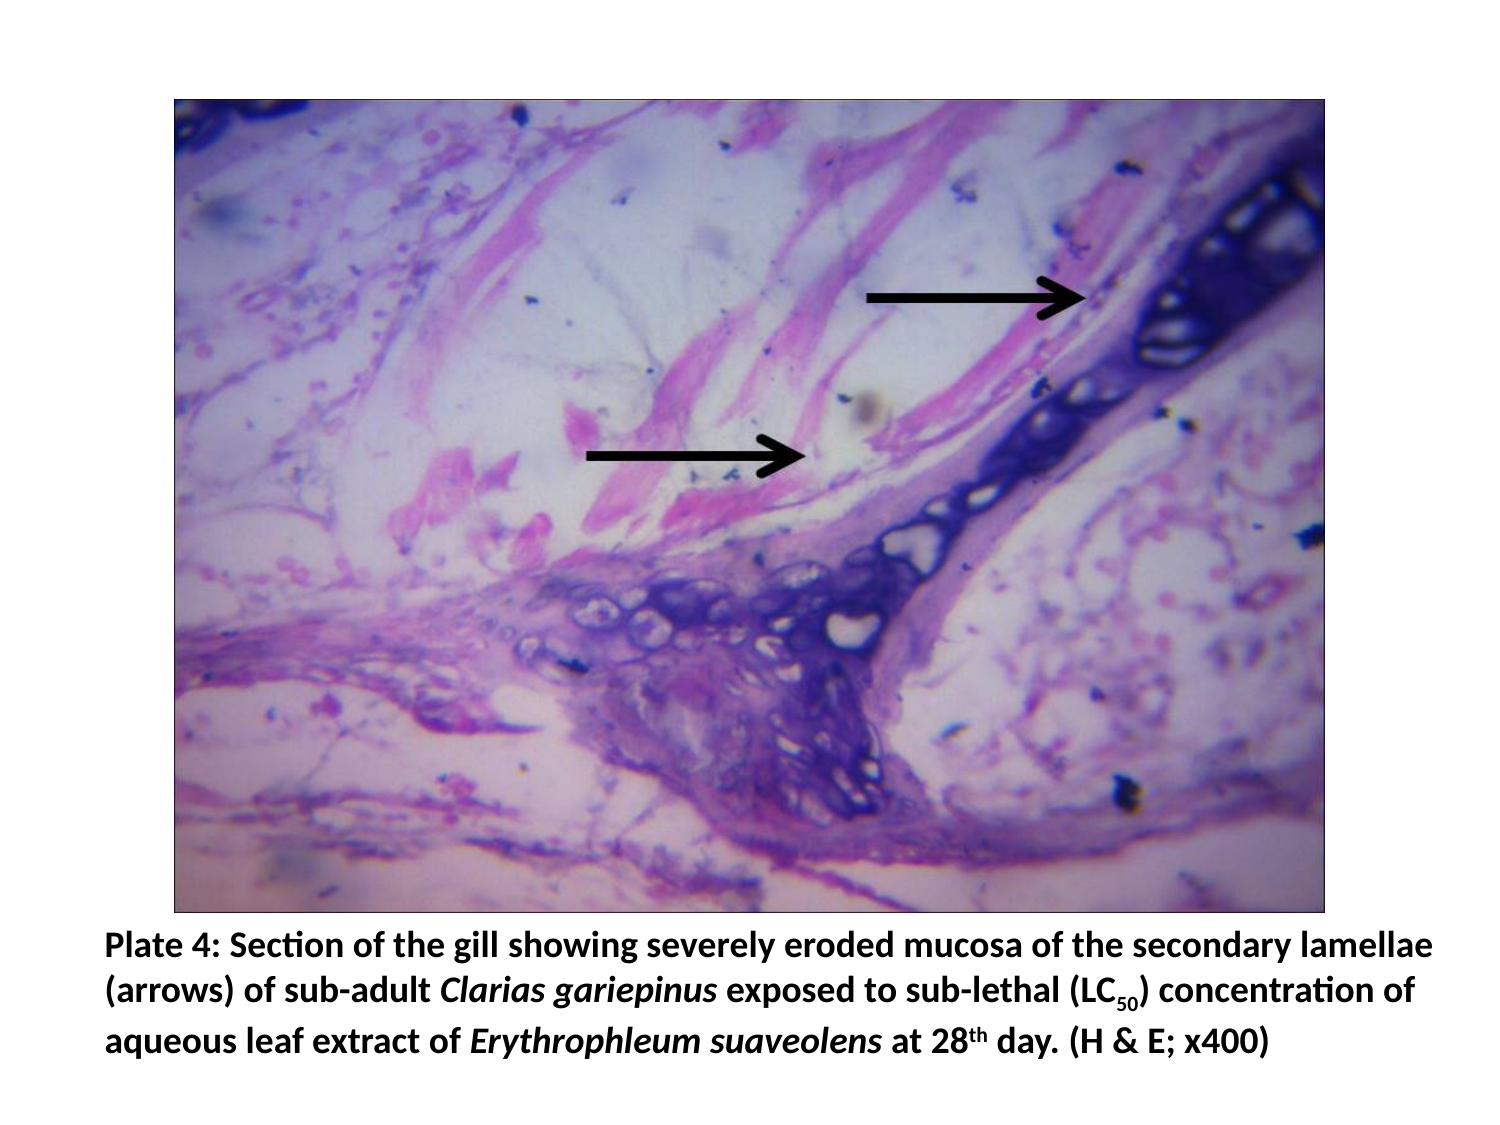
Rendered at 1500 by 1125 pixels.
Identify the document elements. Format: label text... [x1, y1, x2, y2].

text_box Plate 4: Section of the gill showing severely eroded mucosa of the secondary lamellae (arrows) of sub-adult Clarias gariepinus exposed to sub-lethal (LC50) concentration of aqueous leaf extract of Erythrophleum suaveolens at 28th day. (H & E; x400) [89, 912, 1465, 1069]
picture [174, 99, 1326, 913]
